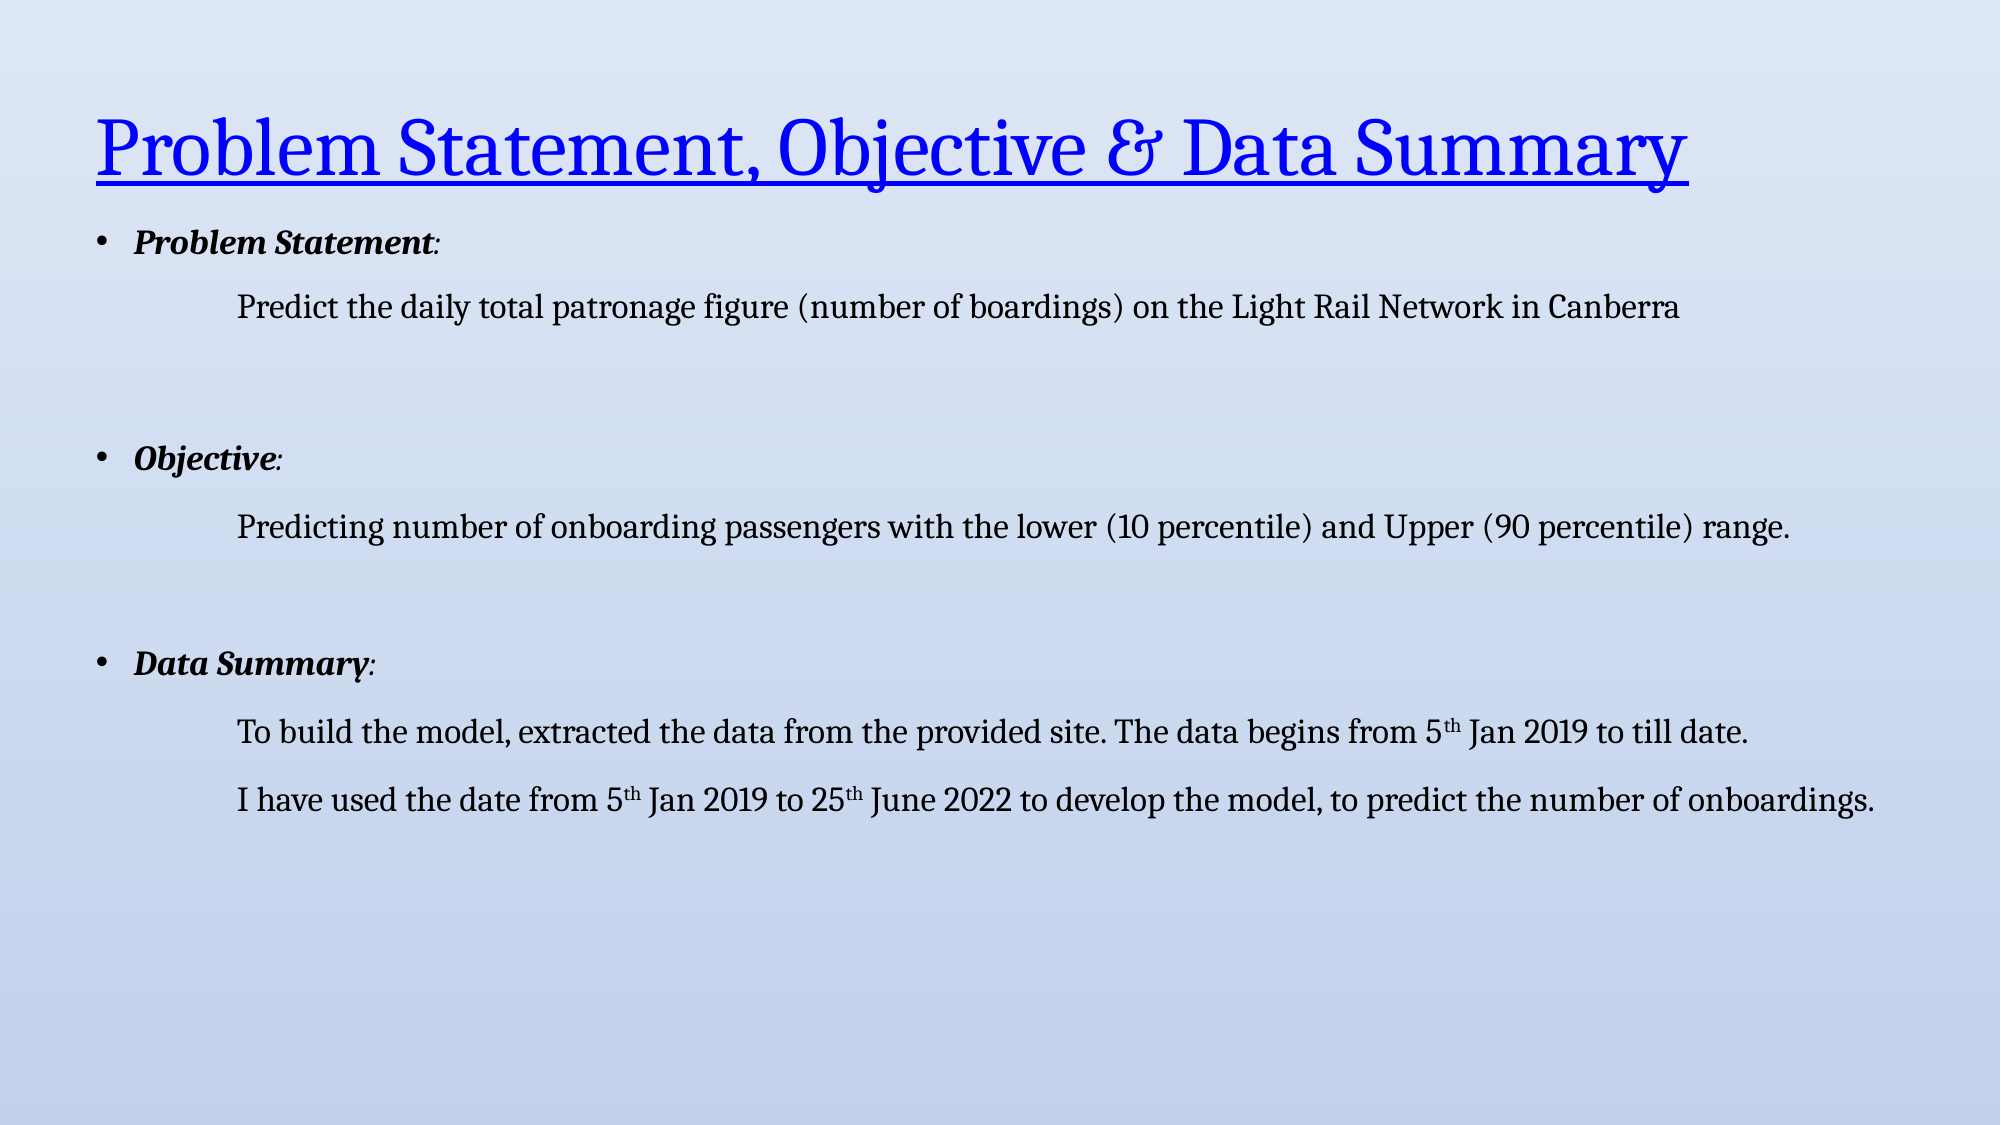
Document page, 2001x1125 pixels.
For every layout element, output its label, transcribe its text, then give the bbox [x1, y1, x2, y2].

title Problem Statement, Objective & Data Summary [80, 91, 1806, 206]
list Problem Statement: Predict the daily total patronage figure (number of boardings) on the Light Rail Network in Canberra Objective: Predicting number of onboarding passengers with the lower (10 percentile) and Upper (90 percentile) range. Data Summary: To build the model, extracted the data from the provided site. The data begins from 5th Jan 2019 to till date. I have used the date from 5th Jan 2019 to 25th June 2022 to develop the model, to predict the number of onboardings. [80, 205, 1912, 982]
